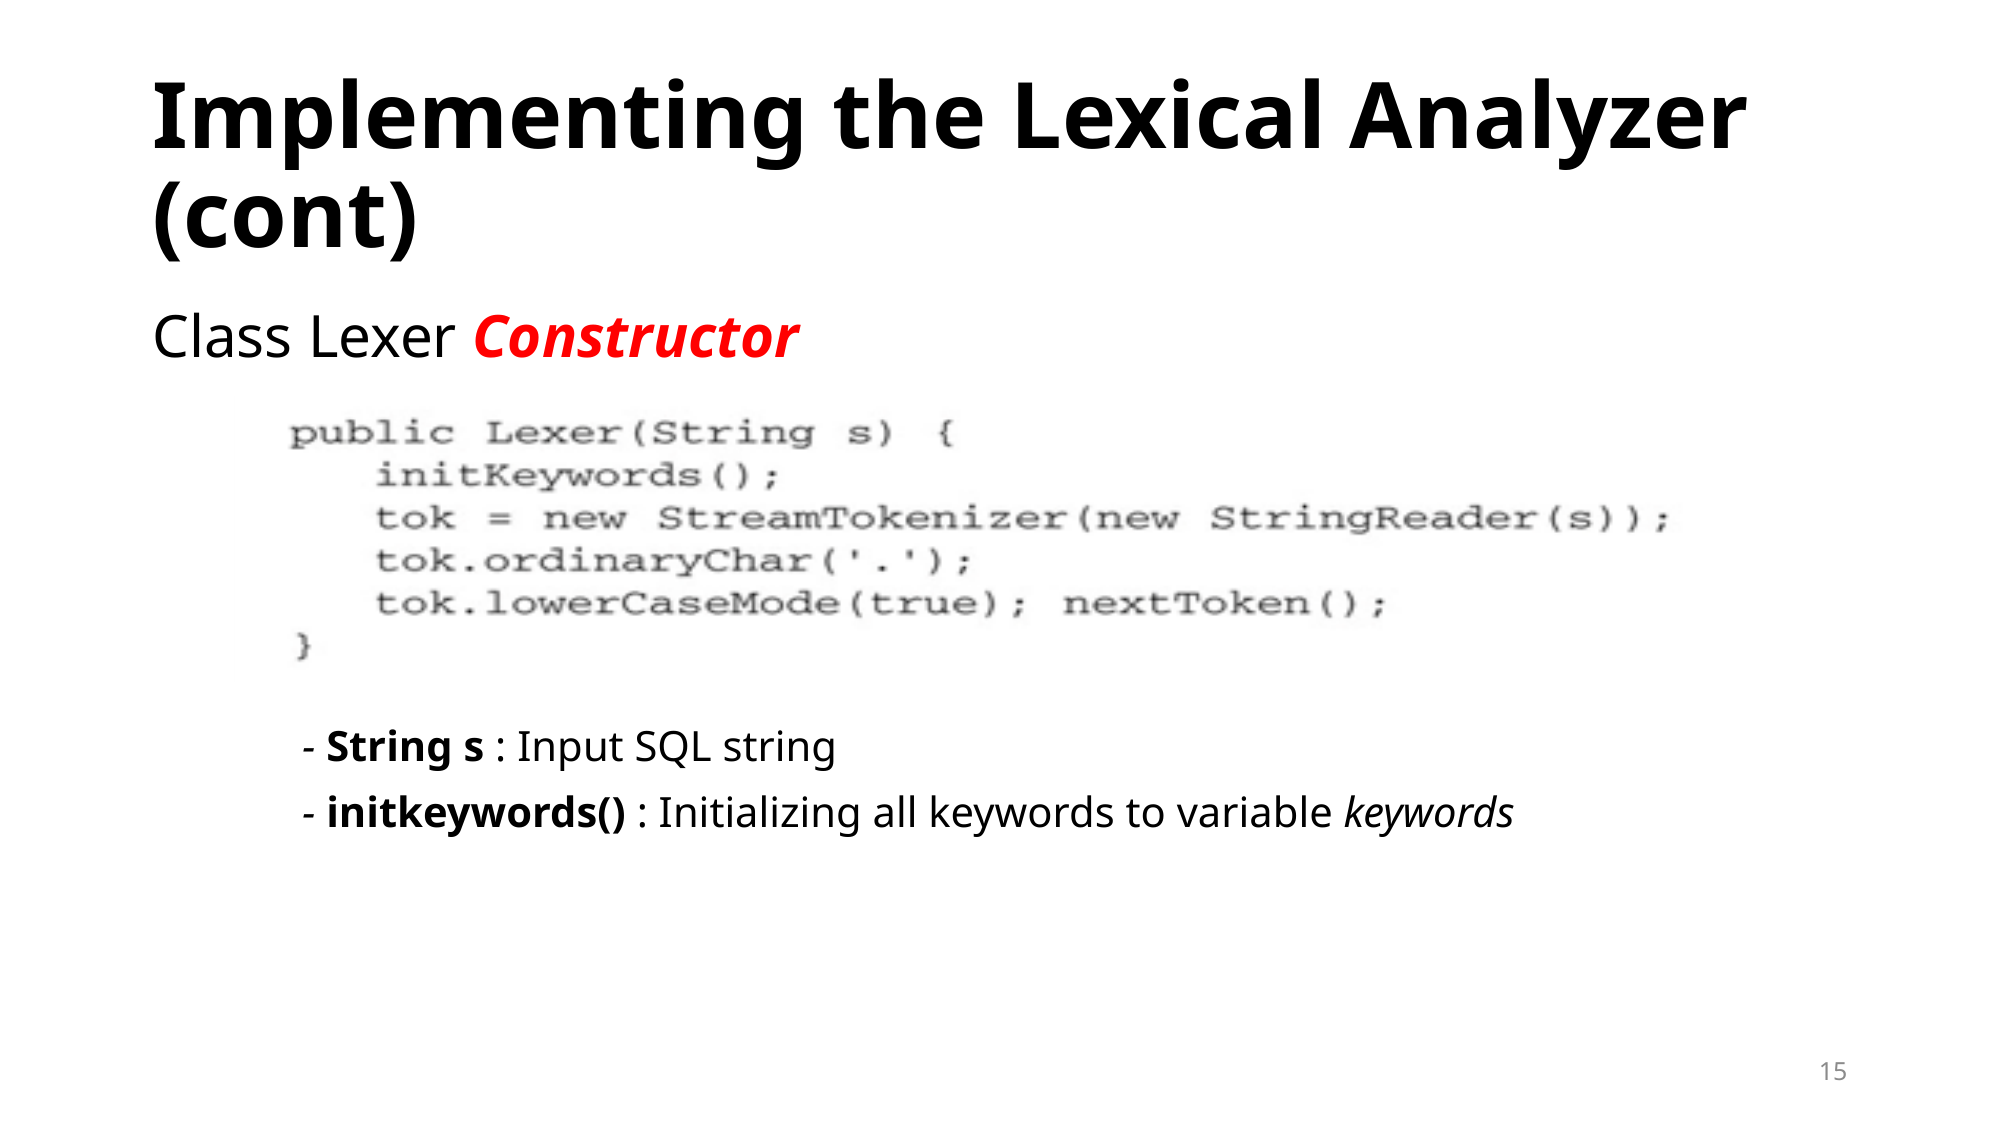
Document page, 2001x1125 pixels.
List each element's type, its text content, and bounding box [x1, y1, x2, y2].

picture [233, 396, 1698, 682]
title Implementing the Lexical Analyzer (cont) [137, 59, 1863, 278]
list Class Lexer Constructor - String s : Input SQL string - initkeywords() : Initializing all keywords to variable keywords [137, 299, 1863, 1014]
slide_number 15 [1412, 1042, 1863, 1103]
